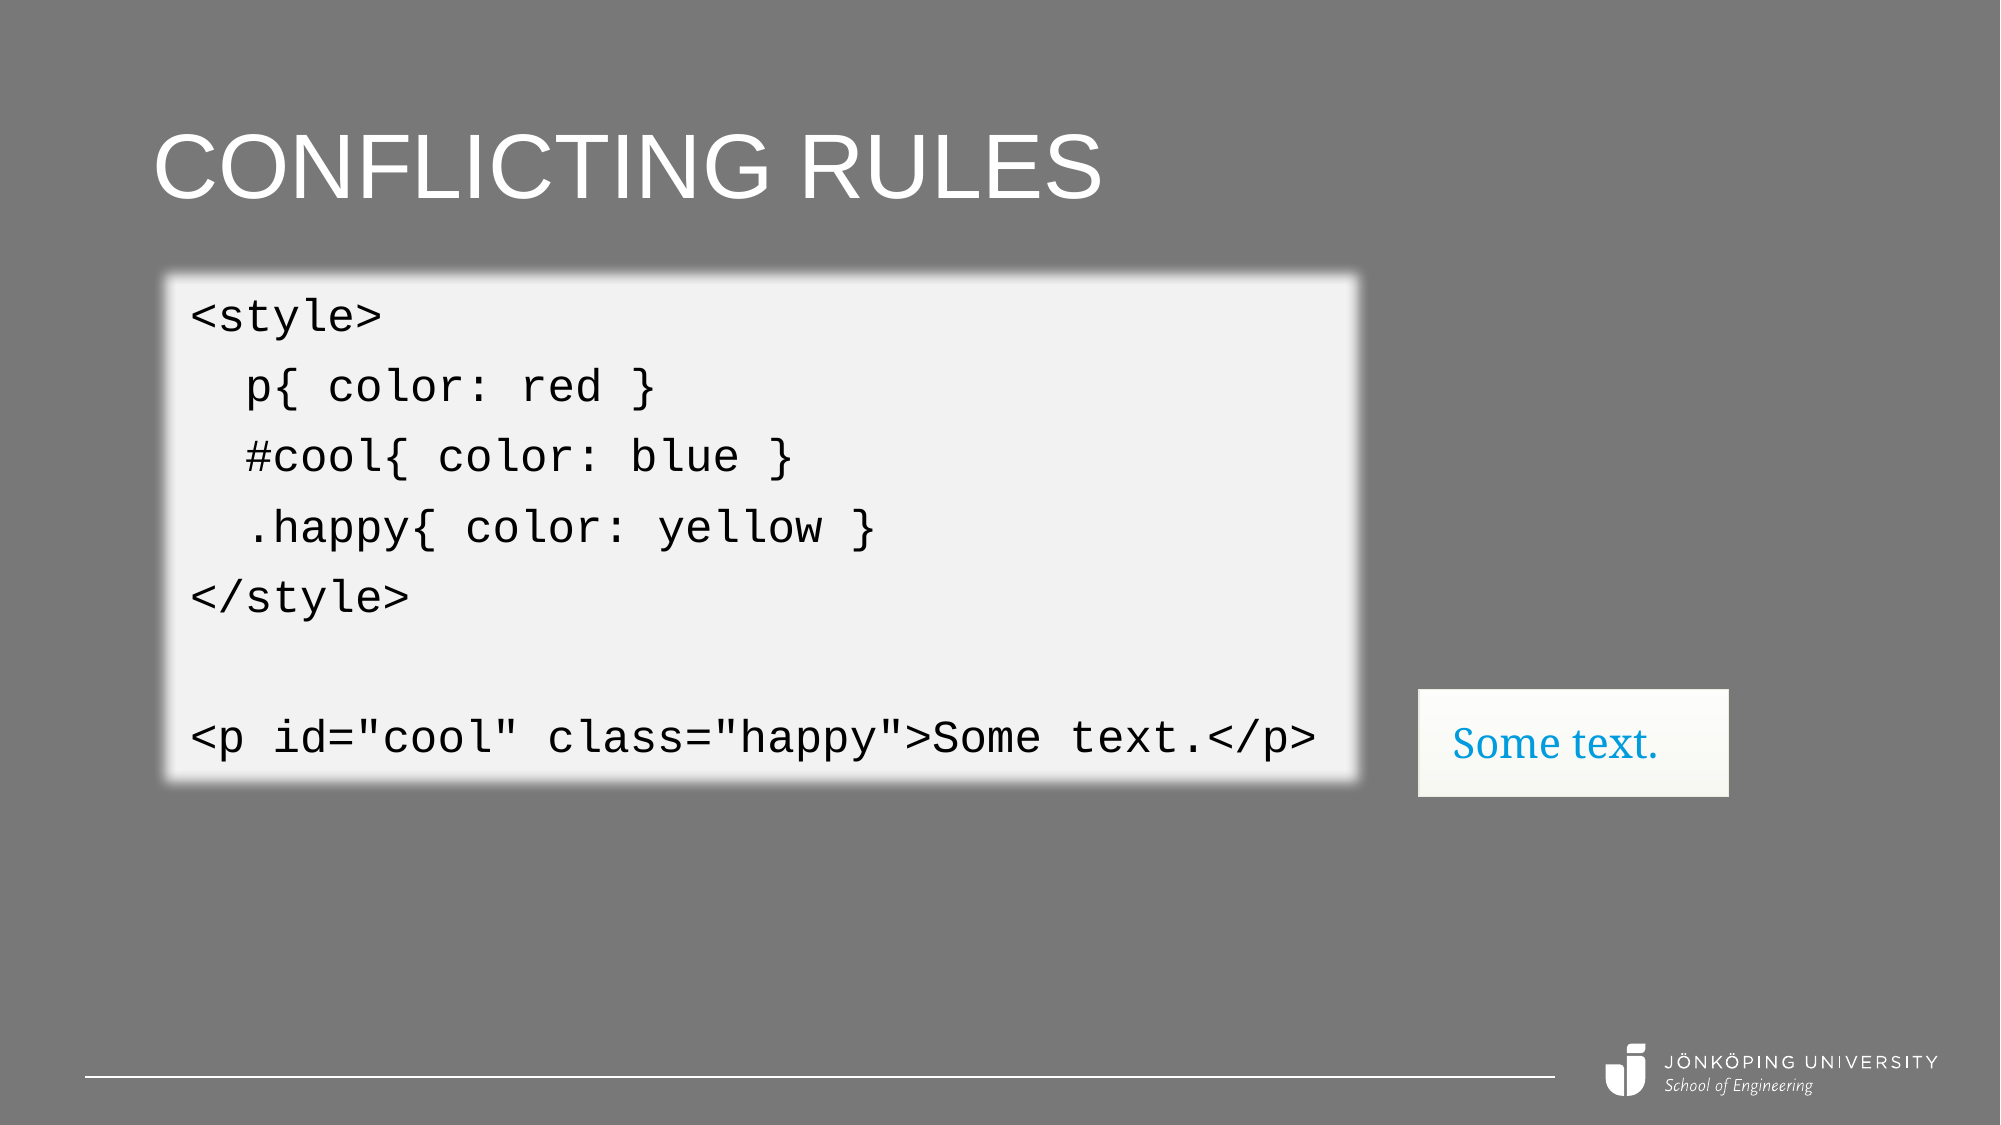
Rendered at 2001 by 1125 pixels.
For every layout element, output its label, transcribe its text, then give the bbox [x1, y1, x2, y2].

text_box [1418, 689, 1729, 797]
title conflicting rules [137, 59, 1863, 278]
text_box Some text. [1437, 709, 1710, 775]
text_box <style> p{ color: red } #cool{ color: blue } .happy{ color: yellow } </style> <p id="cool" class="happy">Some text.</p> [175, 284, 1346, 771]
